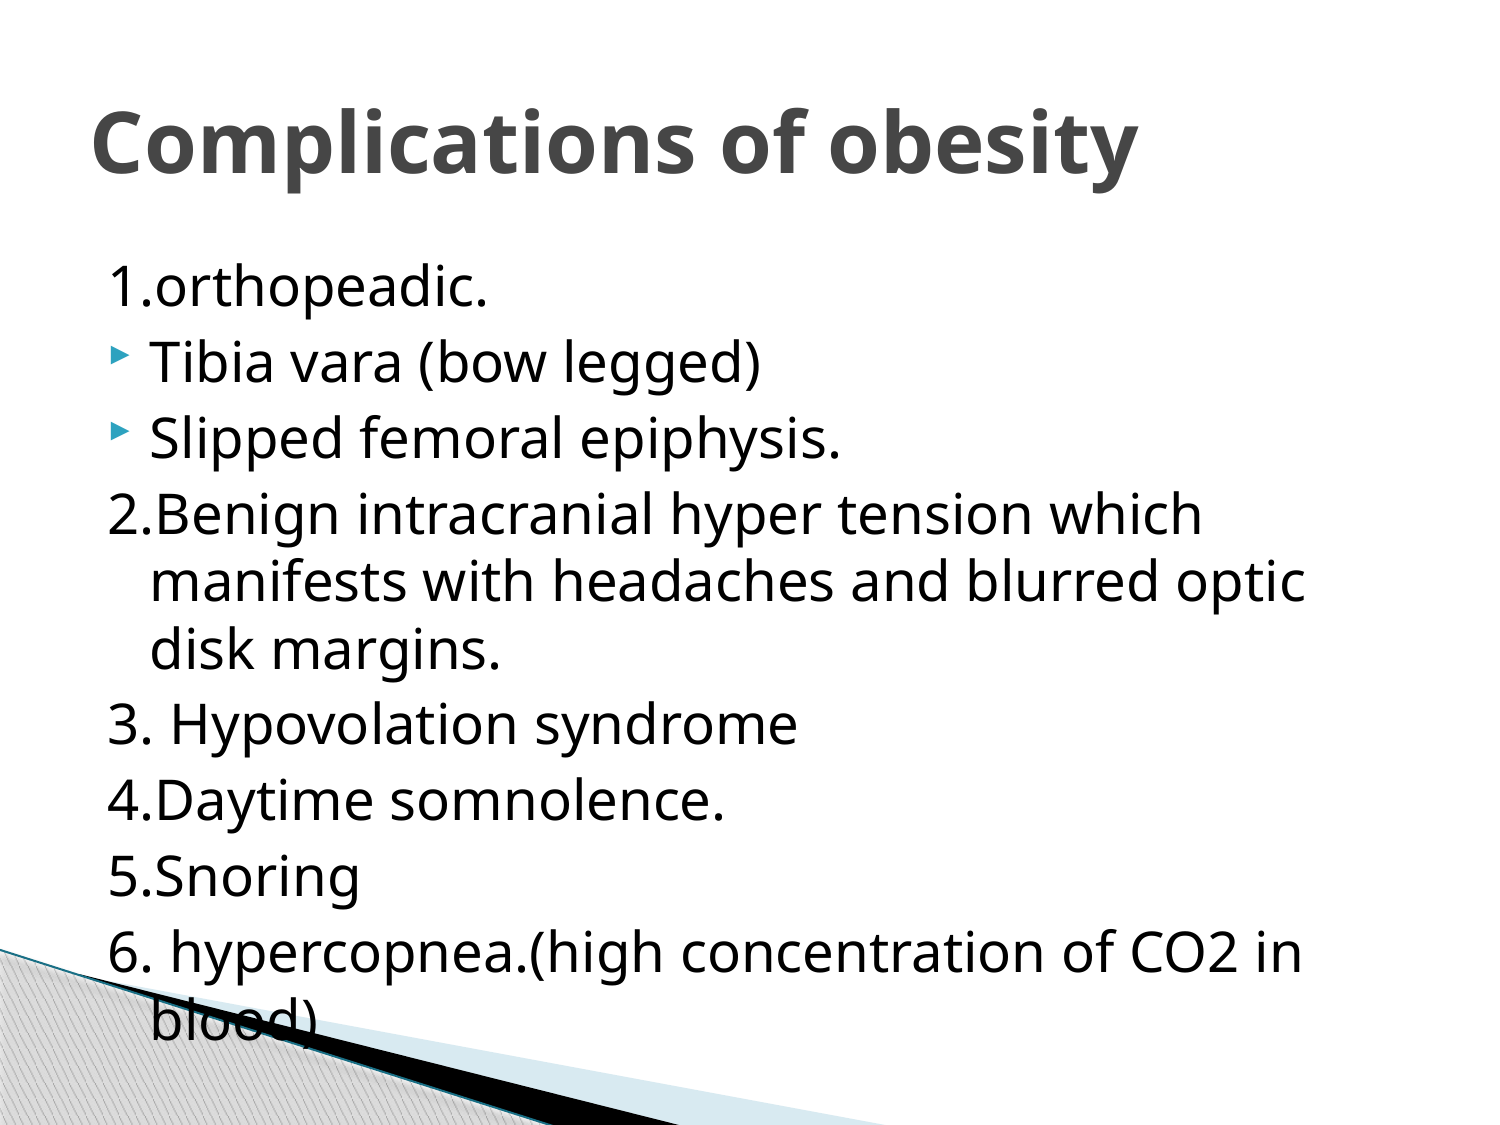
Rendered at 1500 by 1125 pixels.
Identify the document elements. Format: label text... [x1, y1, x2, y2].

list 1.orthopeadic. Tibia vara (bow legged) Slipped femoral epiphysis. 2.Benign intracranial hyper tension which manifests with headaches and blurred optic disk margins. 3. Hypovolation syndrome 4.Daytime somnolence. 5.Snoring 6. hypercopnea.(high concentration of CO2 in blood) [75, 243, 1425, 986]
title Complications of obesity [75, 45, 1425, 233]
